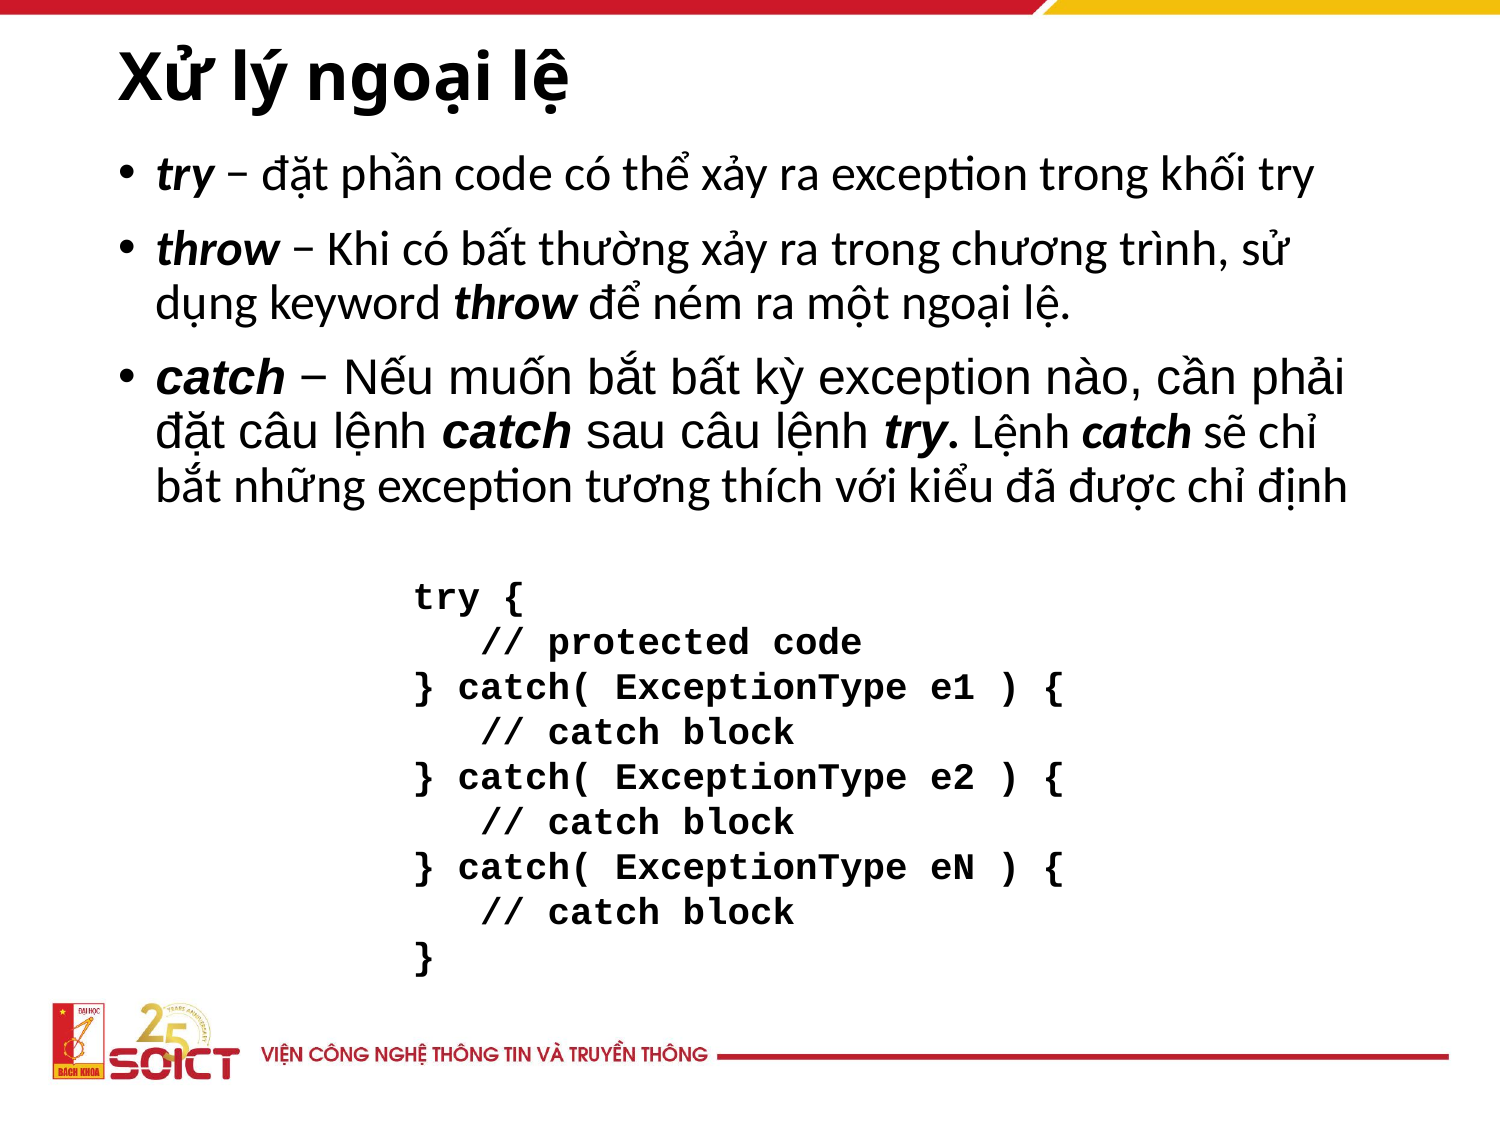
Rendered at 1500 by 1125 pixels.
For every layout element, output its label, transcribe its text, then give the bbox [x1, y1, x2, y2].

title Xử lý ngoại lệ [103, 18, 1397, 139]
text_box try { // protected code } catch( ExceptionType e1 ) { // catch block } catch( ExceptionType e2 ) { // catch block } catch( ExceptionType eN ) { // catch block } [397, 564, 1148, 985]
picture [0, 0, 1500, 1125]
list try − đặt phần code có thể xảy ra exception trong khối try throw − Khi có bất thường xảy ra trong chương trình, sử dụng keyword throw để ném ra một ngoại lệ. catch − Nếu muốn bắt bất kỳ exception nào, cần phải đặt câu lệnh catch sau câu lệnh try. Lệnh catch sẽ chỉ bắt những exception tương thích với kiểu đã được chỉ định [103, 139, 1397, 989]
